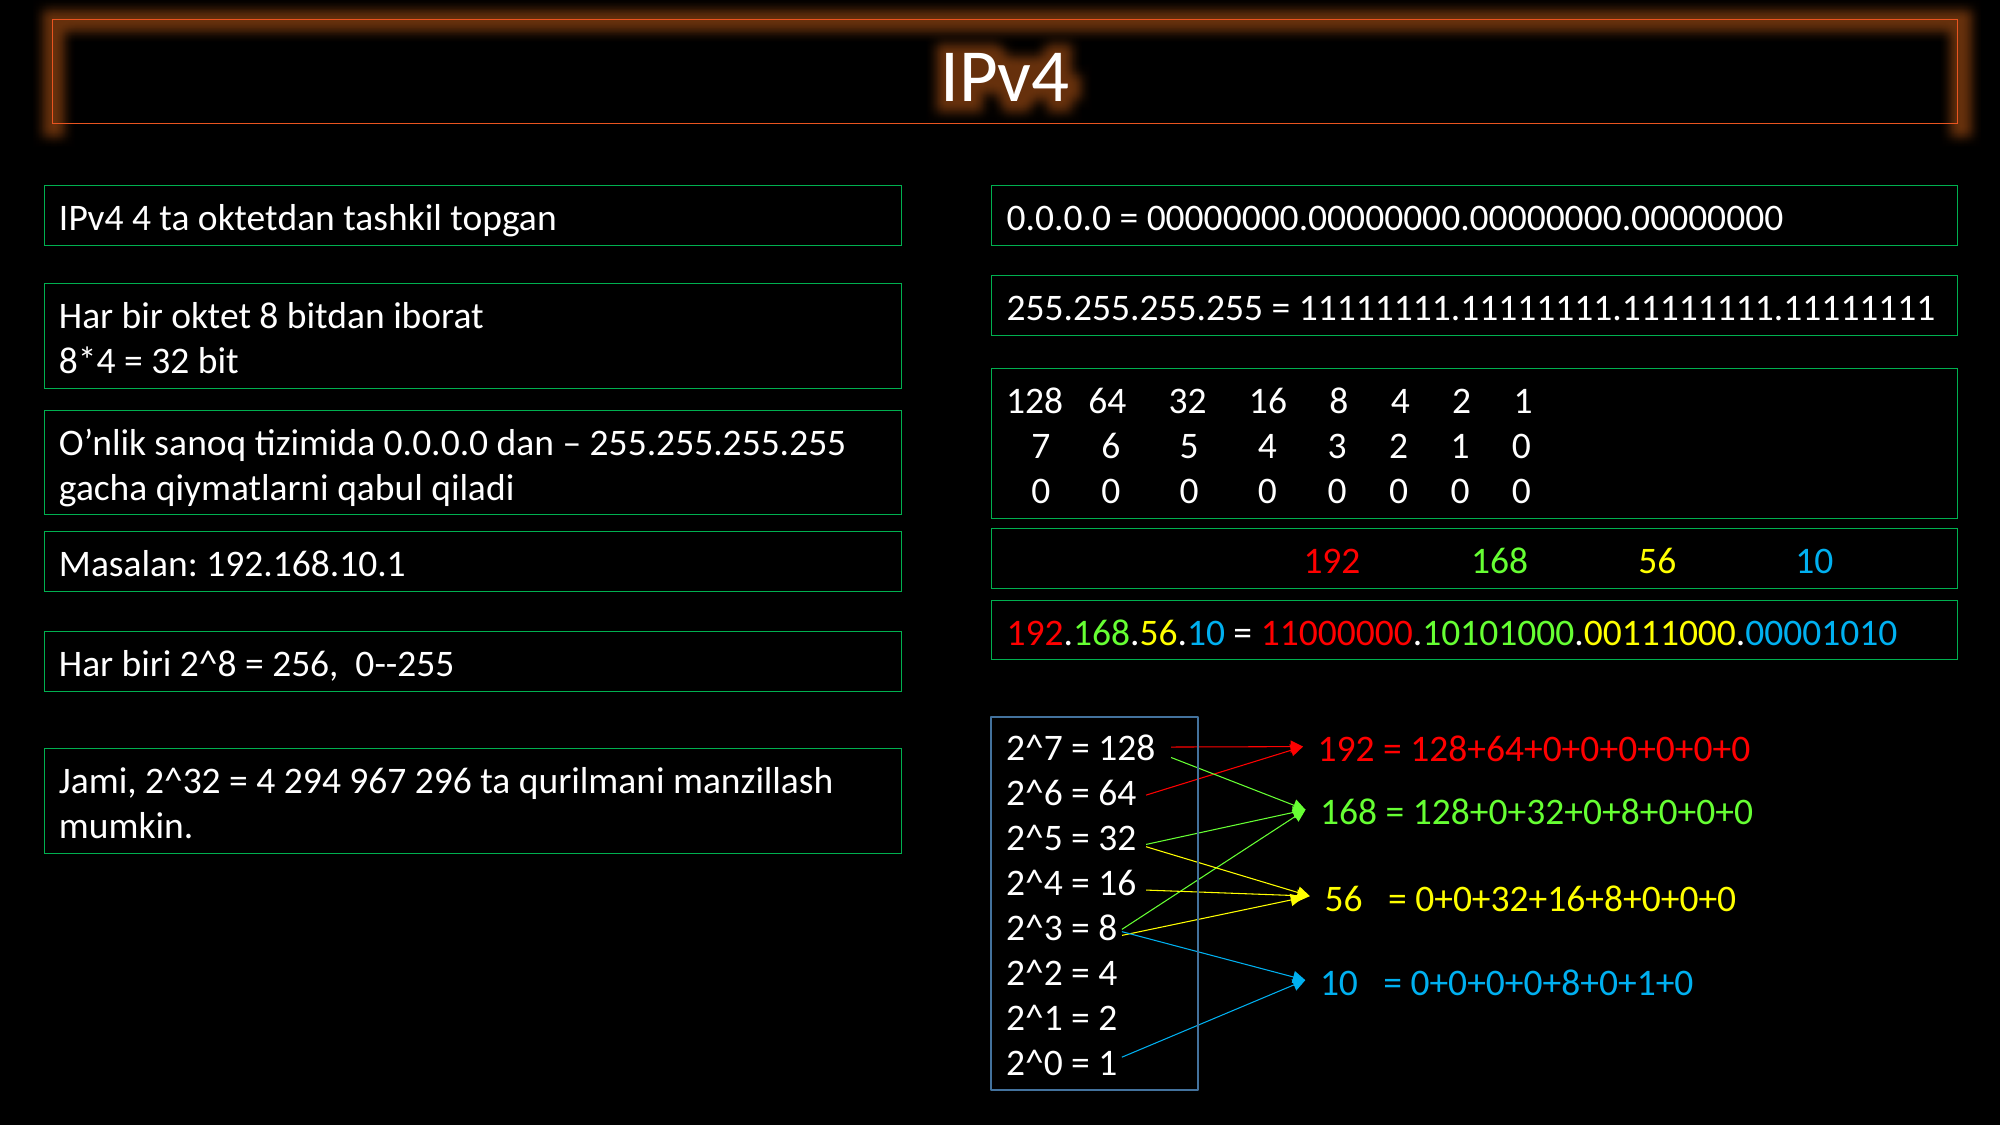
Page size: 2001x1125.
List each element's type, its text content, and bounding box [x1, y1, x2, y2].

text_box IPv4 [52, 19, 1958, 124]
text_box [1124, 811, 1302, 897]
text_box 0.0.0.0 = 00000000.00000000.00000000.00000000 [991, 185, 1958, 246]
text_box IPv4 4 ta oktetdan tashkil topgan [44, 185, 902, 246]
text_box 255.255.255.255 = 11111111.11111111.11111111.11111111 [991, 275, 1958, 336]
text_box Har bir oktet 8 bitdan iborat 8*4 = 32 bit [44, 283, 902, 389]
text_box 2^7 = 128 2^6 = 64 2^5 = 32 2^4 = 16 2^3 = 8 2^2 = 4 2^1 = 2 2^0 = 1 [990, 716, 1199, 1091]
text_box 192 = 128+64+0+0+0+0+0+0 [1302, 716, 1766, 777]
text_box 10 = 0+0+0+0+8+0+1+0 [1305, 950, 1709, 1010]
text_box 56 = 0+0+32+16+8+0+0+0 [1309, 866, 1752, 926]
text_box Jami, 2^32 = 4 294 967 296 ta qurilmani manzillash mumkin. [44, 748, 902, 854]
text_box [1124, 848, 1302, 898]
text_box O’nlik sanoq tizimida 0.0.0.0 dan – 255.255.255.255 gacha qiymatlarni qabul qiladi [44, 410, 902, 515]
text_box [1123, 982, 1301, 1056]
text_box 168 = 128+0+32+0+8+0+0+0 [1305, 779, 1769, 840]
text_box 192 168 56 10 [991, 528, 1958, 589]
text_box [1171, 758, 1301, 808]
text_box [1148, 749, 1299, 793]
text_box 192.168.56.10 = 11000000.10101000.00111000.00001010 [991, 600, 1958, 660]
text_box Masalan: 192.168.10.1 [44, 531, 902, 592]
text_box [1123, 929, 1301, 980]
text_box 64 32 16 8 4 2 1 7 6 5 4 3 2 1 0 0 0 0 0 0 0 0 0 [991, 368, 1958, 519]
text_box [1147, 891, 1302, 895]
text_box Har biri 2^8 = 256, 0--255 [44, 631, 902, 692]
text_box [1123, 899, 1301, 933]
